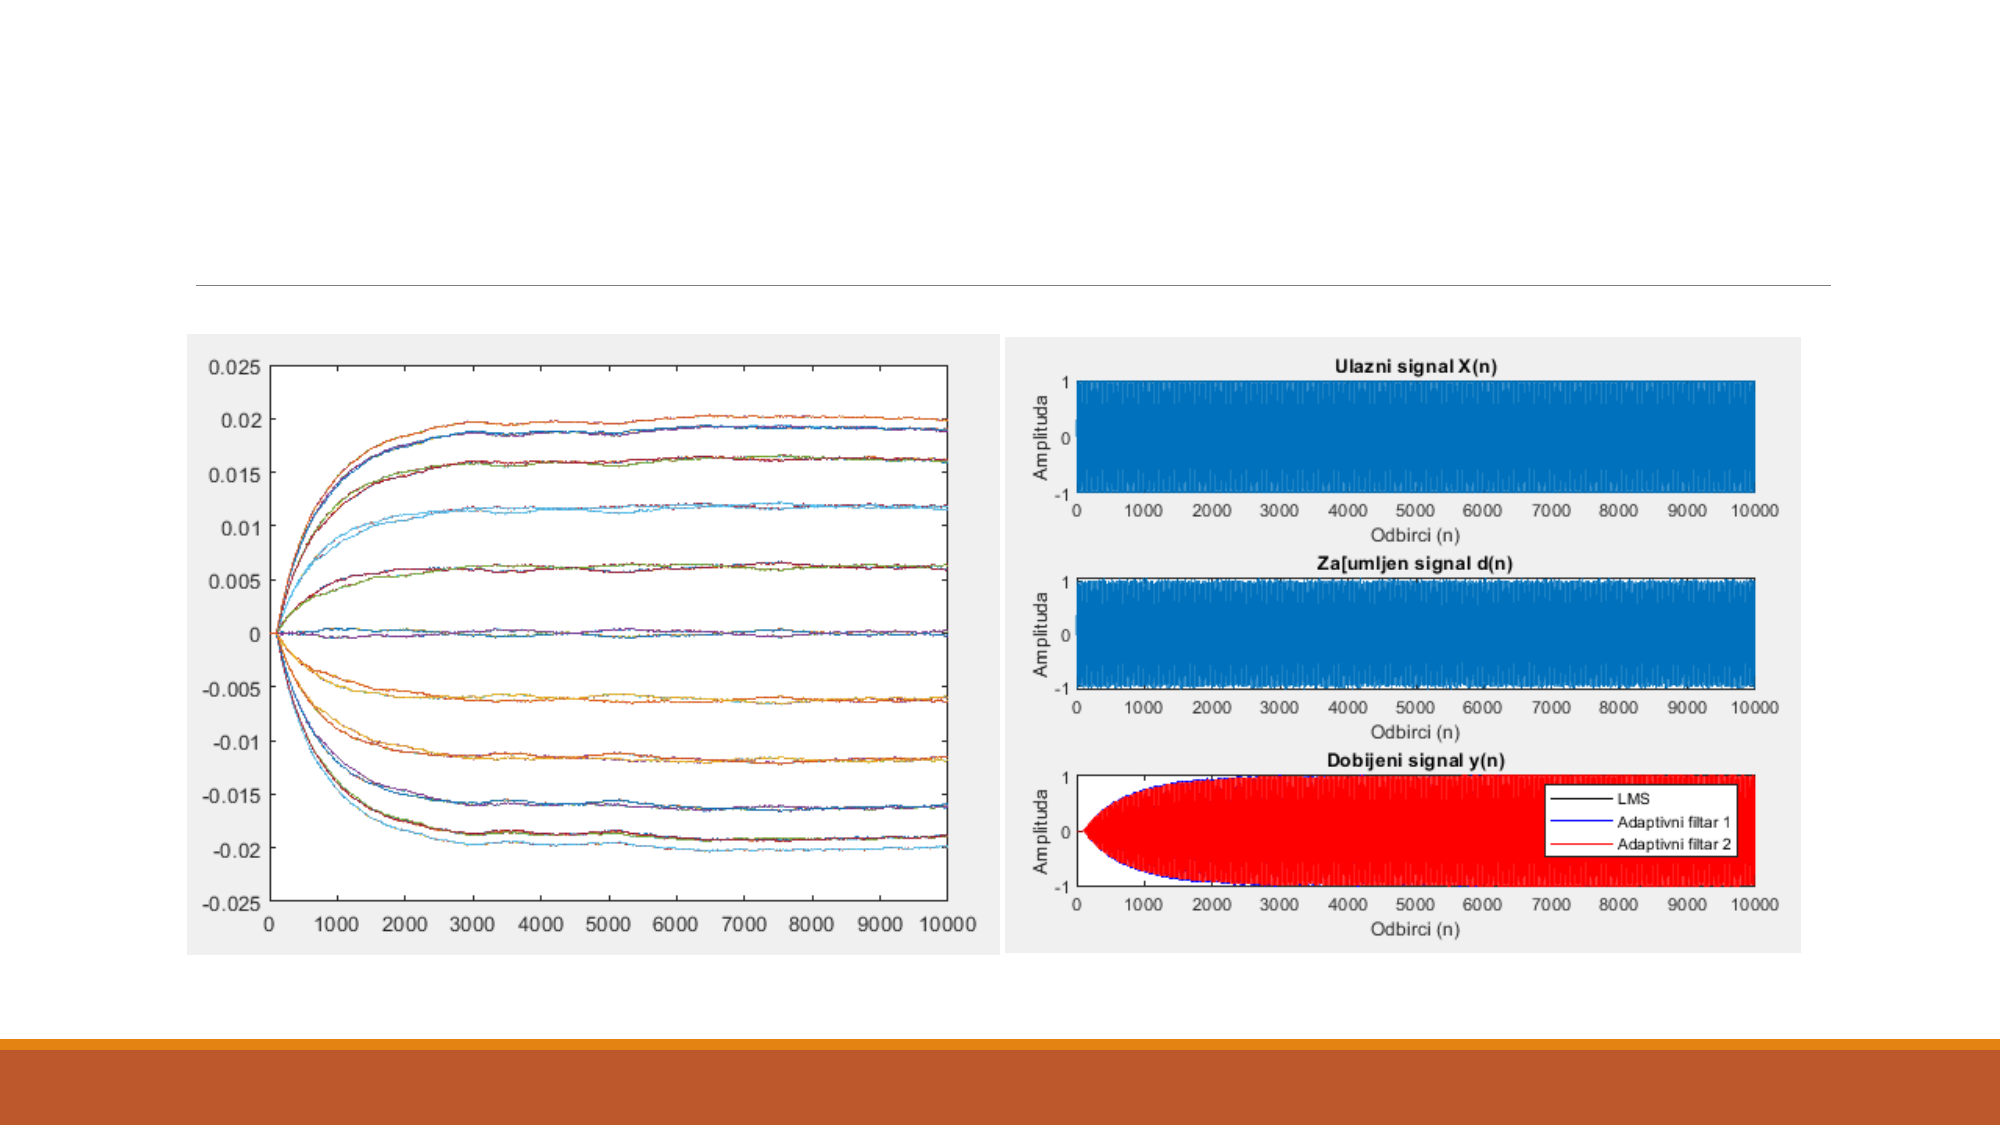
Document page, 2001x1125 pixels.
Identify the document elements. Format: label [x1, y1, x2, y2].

list [186, 334, 1001, 956]
picture [1004, 336, 1801, 954]
